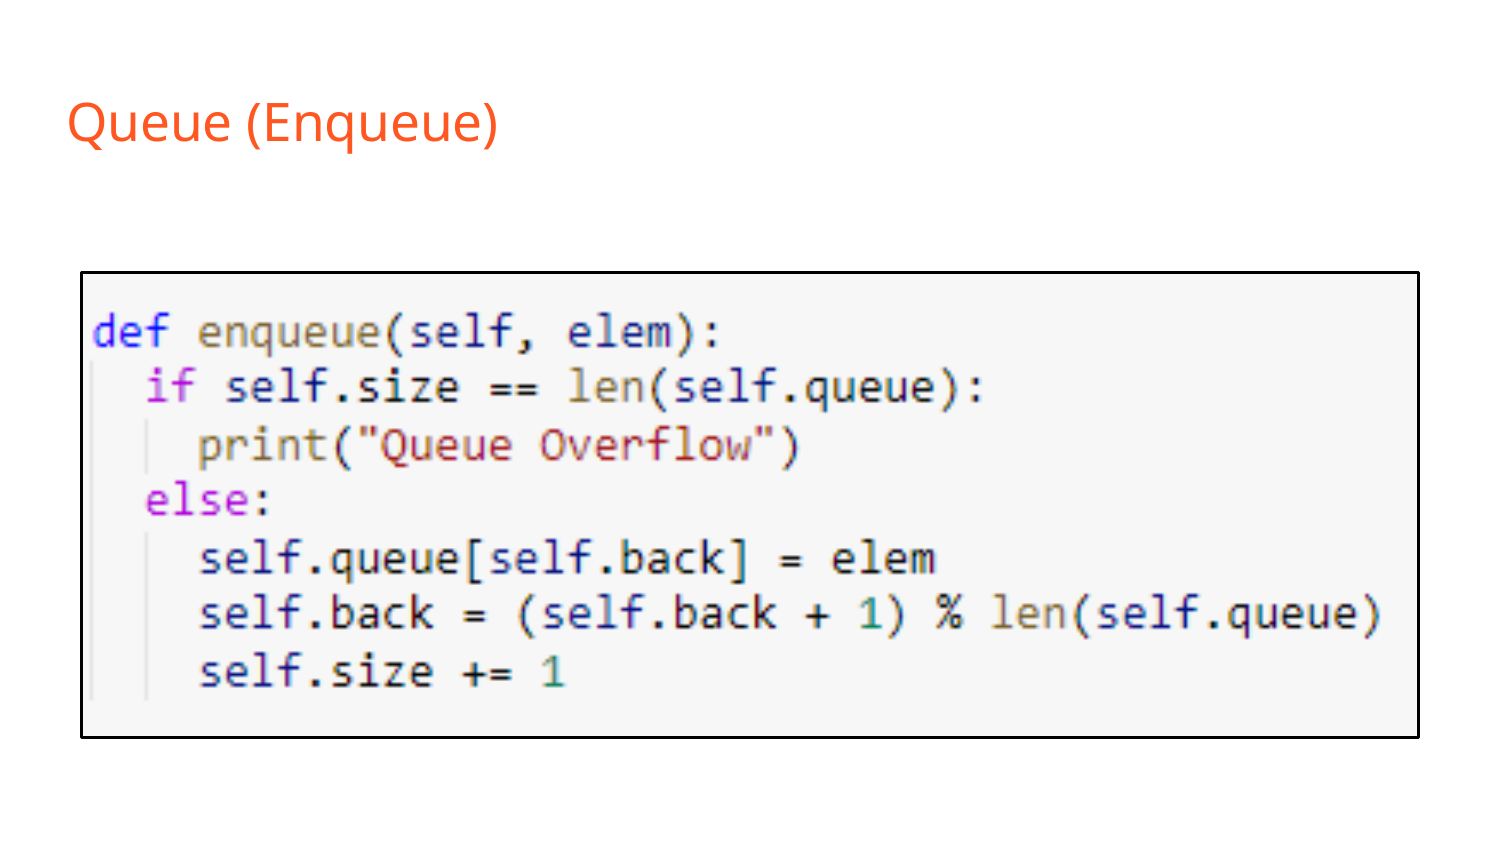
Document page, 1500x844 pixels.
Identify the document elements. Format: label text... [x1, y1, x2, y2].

title Queue (Enqueue) [51, 72, 1449, 167]
picture [82, 273, 1418, 737]
